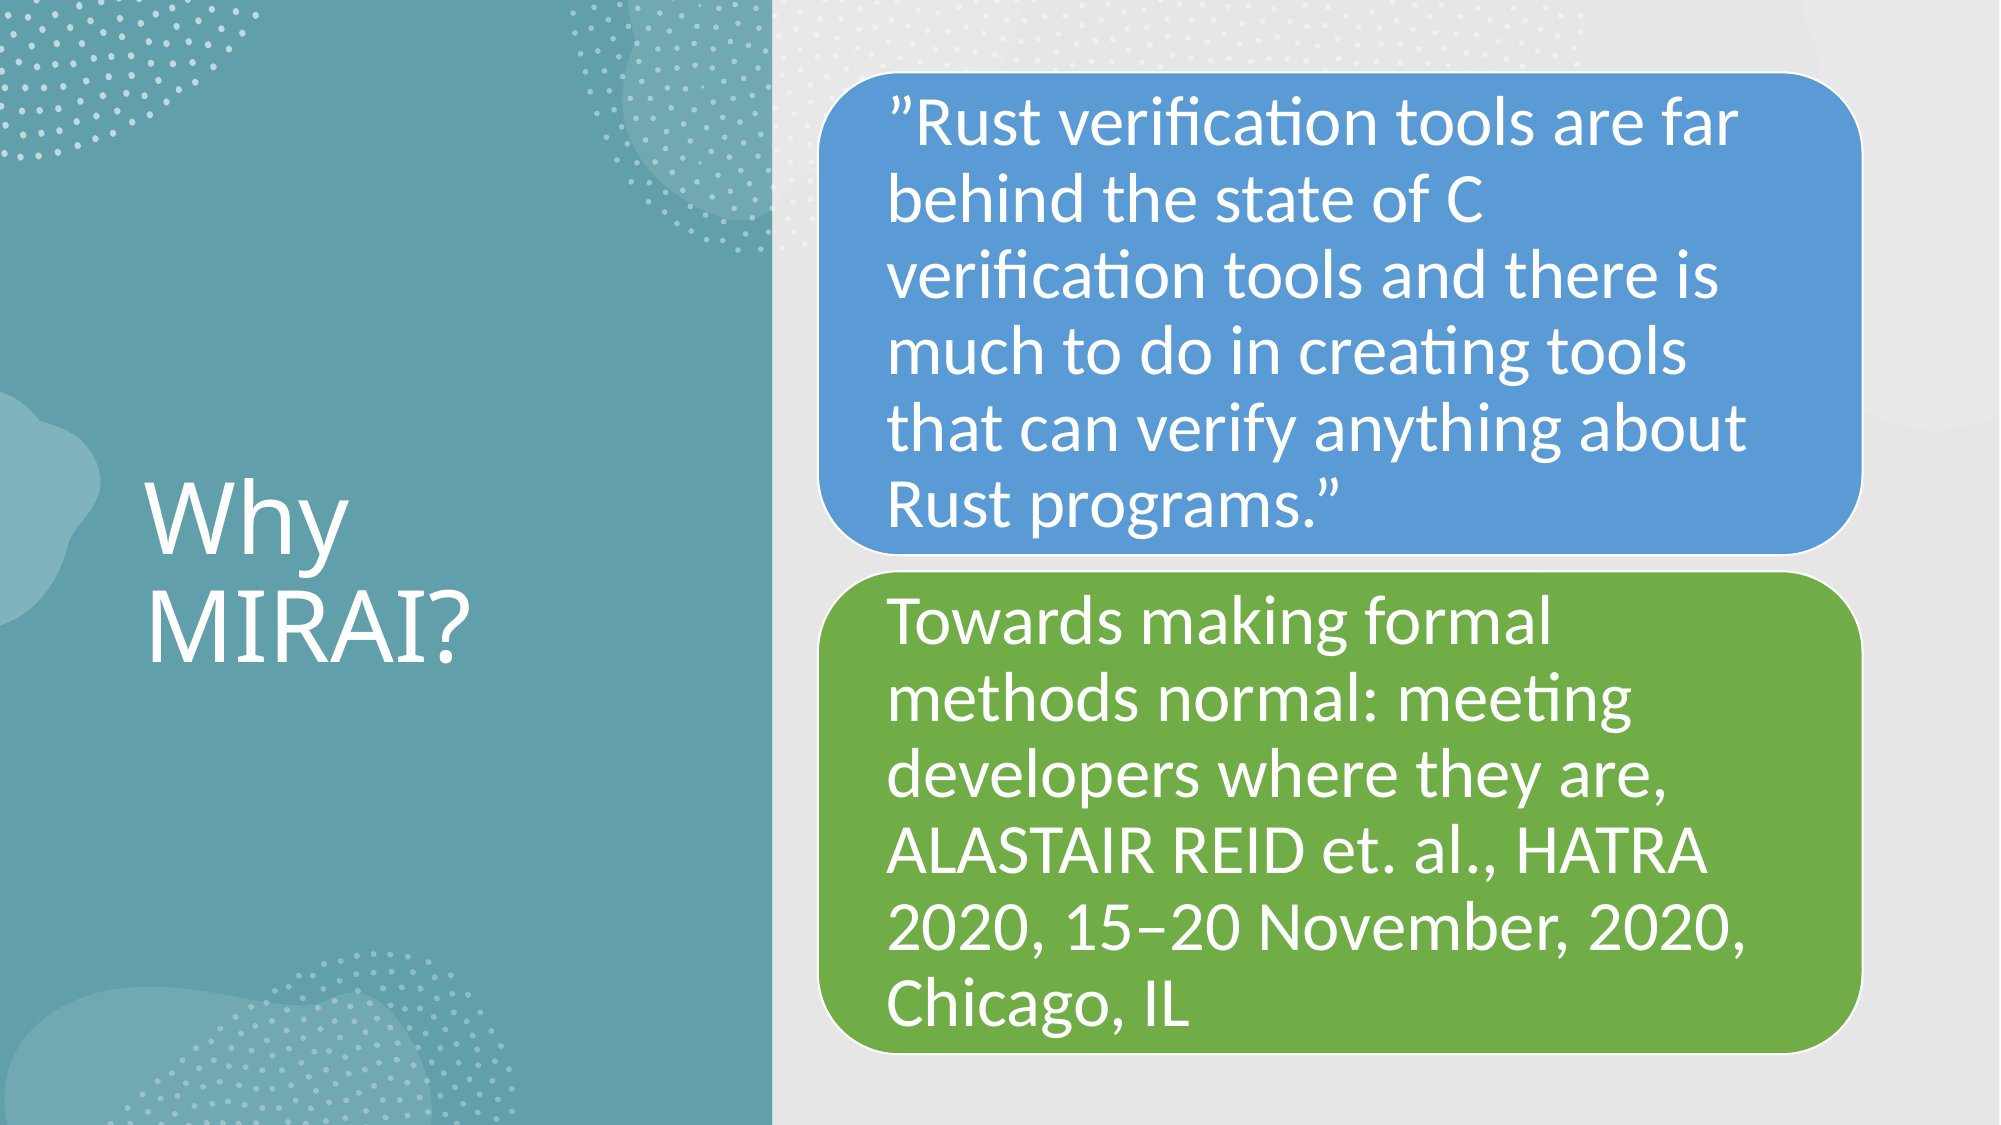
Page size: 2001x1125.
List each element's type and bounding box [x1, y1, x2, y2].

list [817, 37, 1863, 1089]
text_box [0, 0, 2000, 1125]
